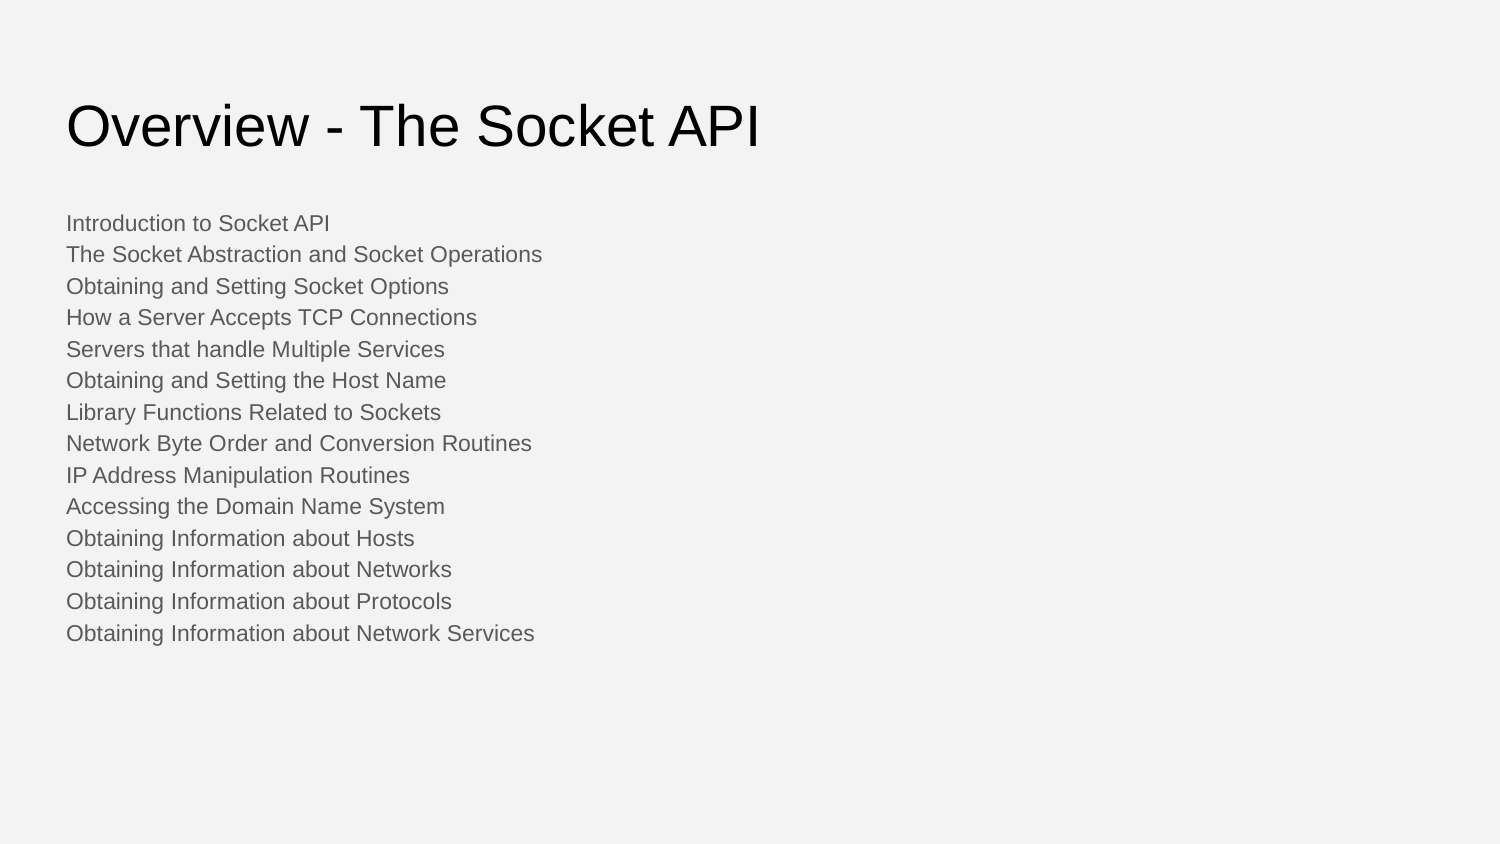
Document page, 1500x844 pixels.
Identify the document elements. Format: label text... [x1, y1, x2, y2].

title Overview - The Socket API [51, 72, 1449, 167]
list Introduction to Socket API The Socket Abstraction and Socket Operations Obtaining and Setting Socket Options How a Server Accepts TCP Connections Servers that handle Multiple Services Obtaining and Setting the Host Name Library Functions Related to Sockets Network Byte Order and Conversion Routines IP Address Manipulation Routines Accessing the Domain Name System Obtaining Information about Hosts Obtaining Information about Networks Obtaining Information about Protocols Obtaining Information about Network Services [51, 189, 1449, 750]
